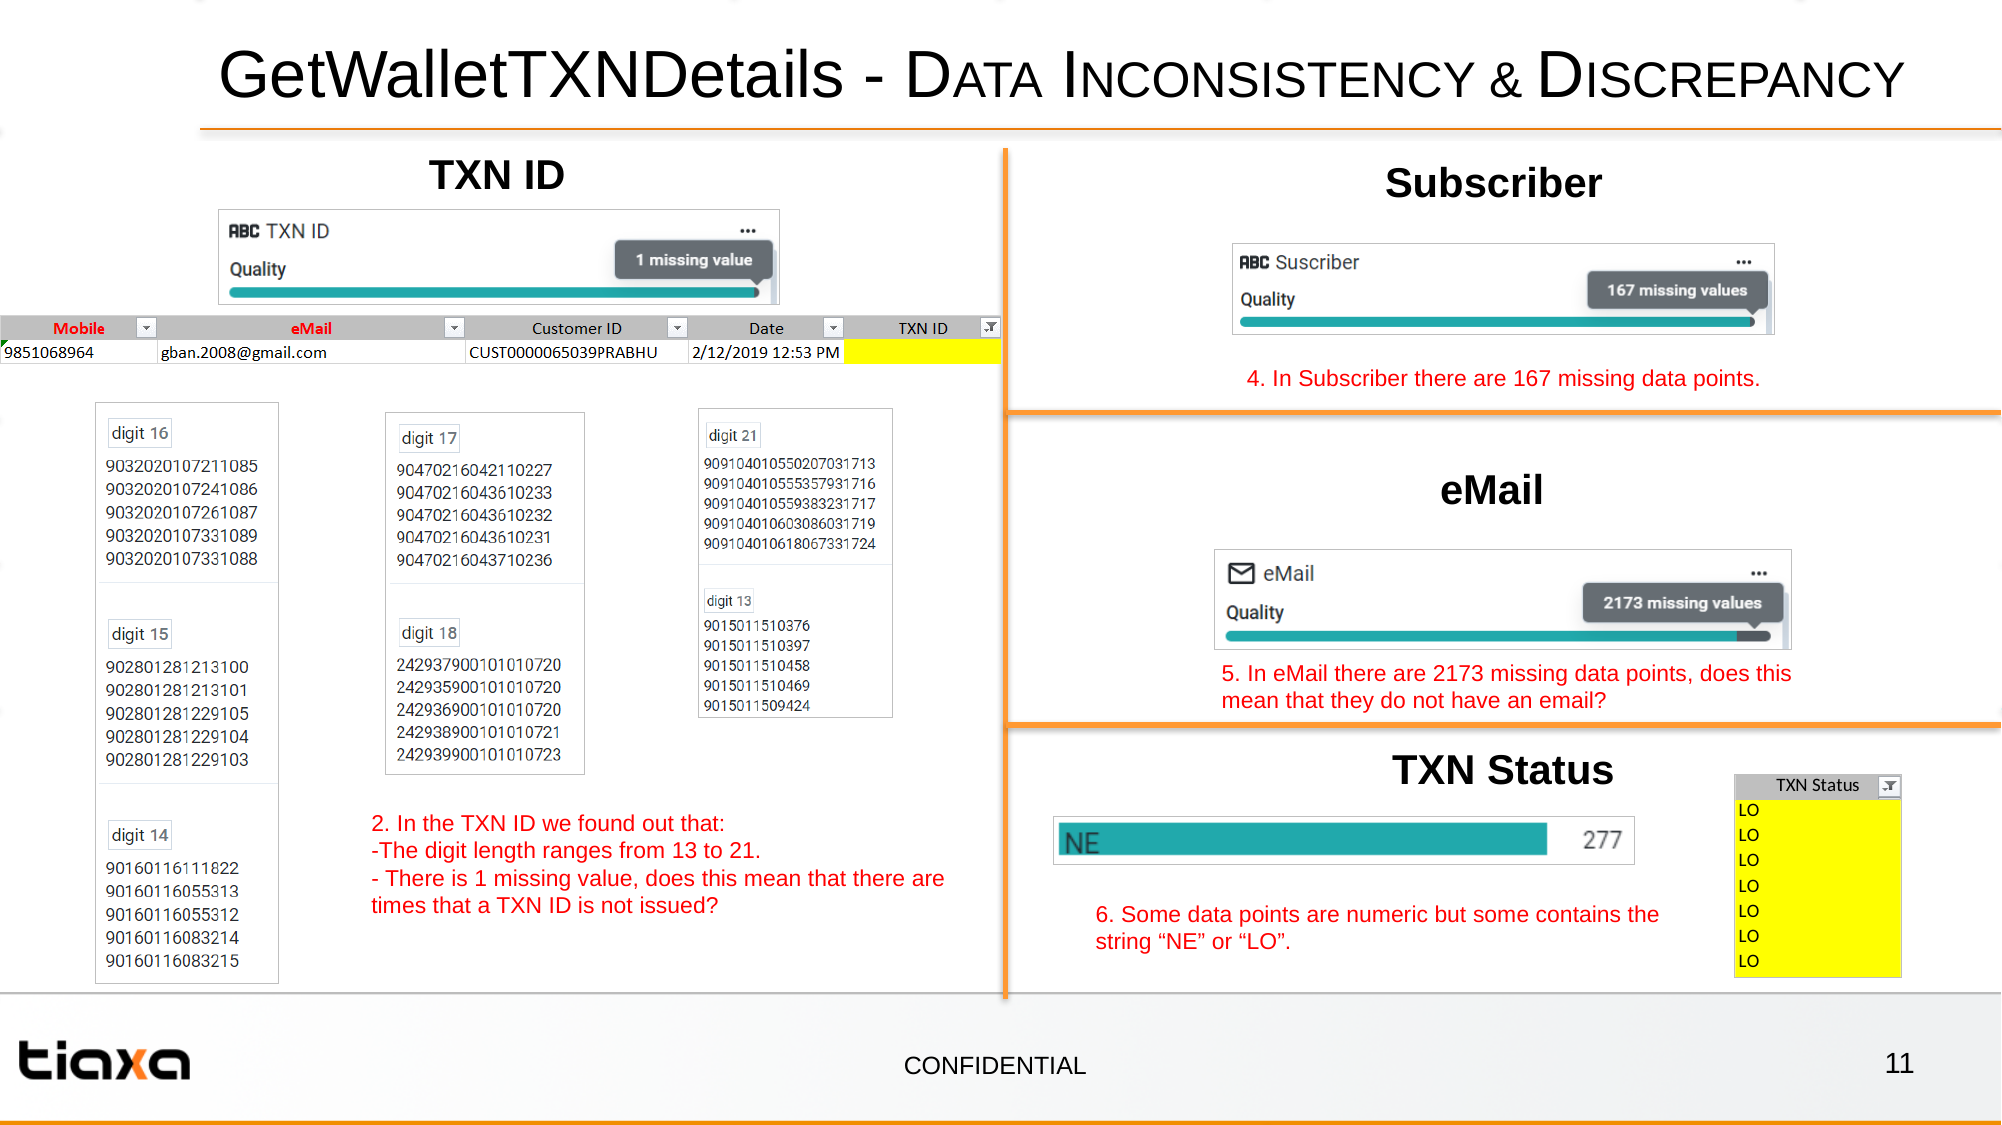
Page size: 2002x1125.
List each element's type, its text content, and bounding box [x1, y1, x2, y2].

text_box 5. In eMail there are 2173 missing data points, does this mean that they do not have an email? [1206, 650, 1814, 721]
picture [0, 992, 2001, 1125]
picture [218, 208, 780, 305]
text_box eMail [1417, 455, 1568, 521]
picture [95, 402, 280, 985]
picture [0, 315, 1001, 365]
text_box 2. In the TXN ID we found out that: -The digit length ranges from 13 to 21. - There is 1 missing value, does this mean that there are times that a TXN ID is not issued? [356, 801, 964, 926]
picture [1733, 774, 1903, 979]
picture [1053, 815, 1636, 865]
text_box TXN Status [1354, 736, 1653, 801]
picture [1214, 548, 1793, 650]
picture [1231, 243, 1775, 335]
title GetWalletTXNDetails - DATA INCONSISTENCY & DISCREPANCY [203, 23, 2001, 104]
text_box Subscriber [1319, 148, 1669, 213]
text_box TXN ID [261, 140, 734, 206]
text_box 4. In Subscriber there are 167 missing data points. [1232, 356, 1840, 399]
picture [384, 412, 586, 775]
text_box 6. Some data points are numeric but some contains the string “NE” or “LO”. [1080, 892, 1688, 962]
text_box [698, 408, 893, 718]
